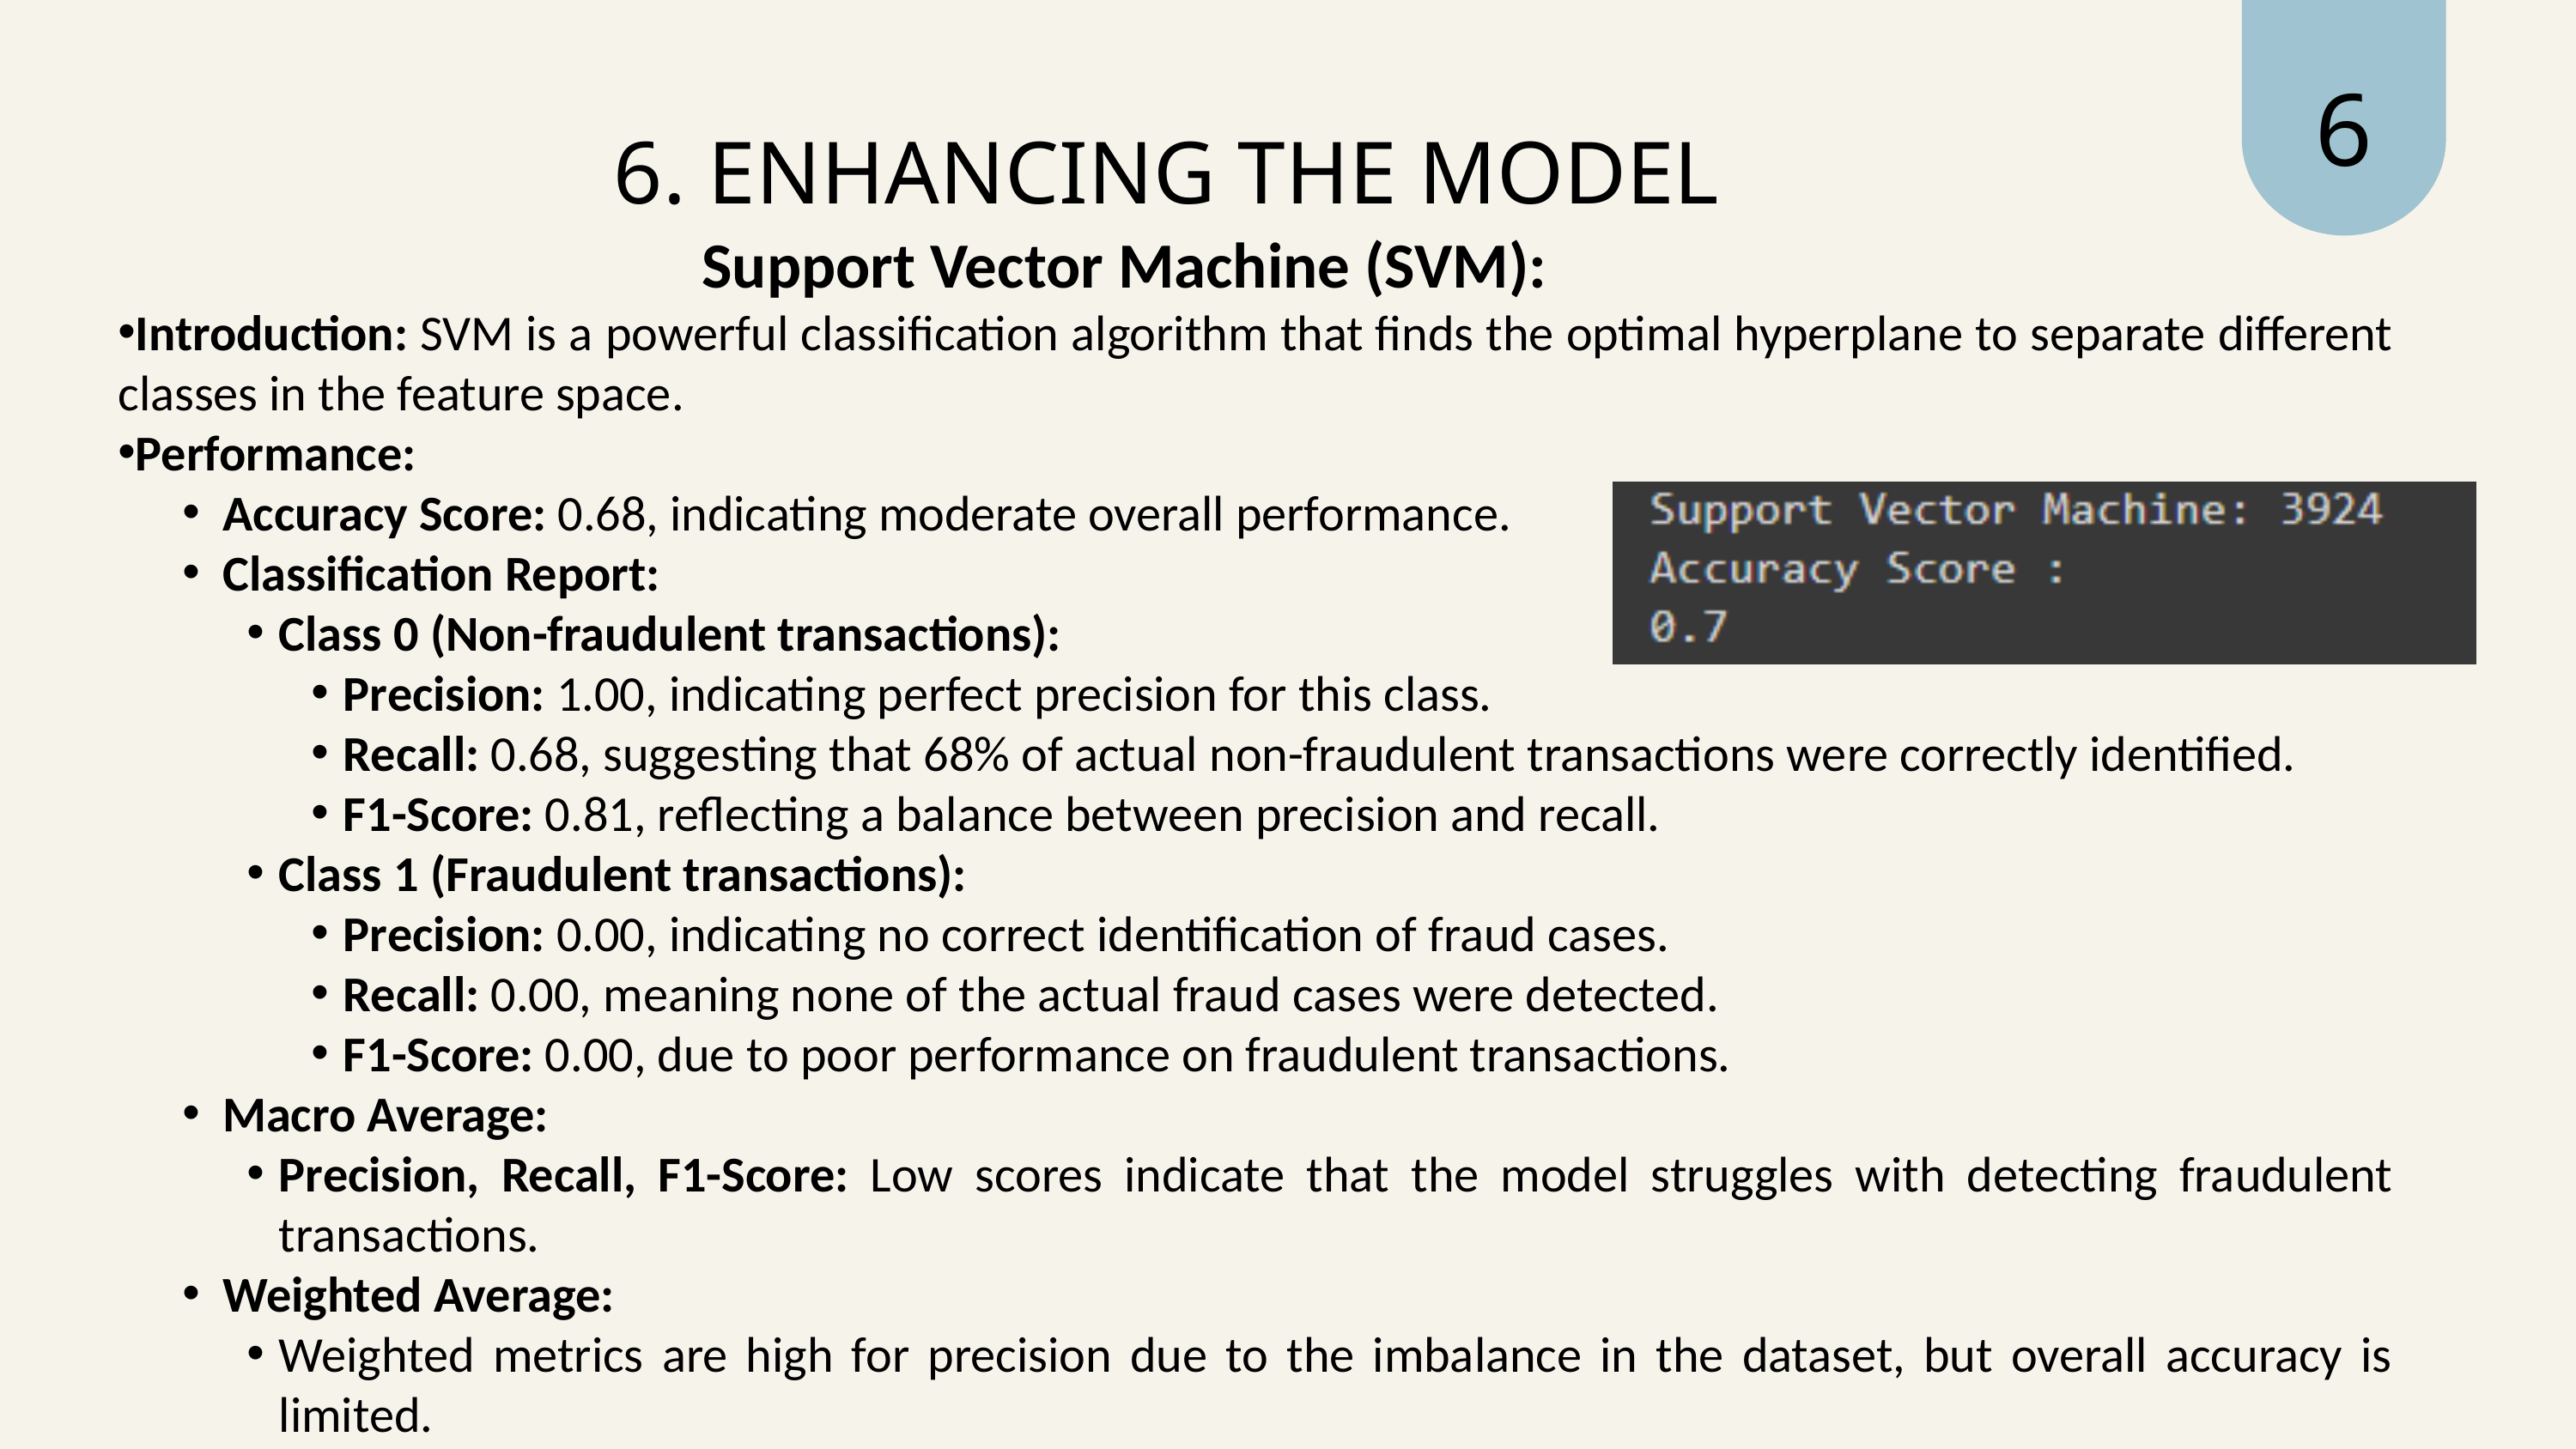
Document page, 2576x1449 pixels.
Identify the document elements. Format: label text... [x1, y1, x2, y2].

text_box Support Vector Machine (SVM): Introduction: SVM is a powerful classification algorithm that finds the optimal hyperplane to separate different classes in the feature space. Performance: Accuracy Score: 0.68, indicating moderate overall performance. Classification Report: Class 0 (Non-fraudulent transactions): Precision: 1.00, indicating perfect precision for this class. Recall: 0.68, suggesting that 68% of actual non-fraudulent transactions were correctly identified. F1-Score: 0.81, reflecting a balance between precision and recall. Class 1 (Fraudulent transactions): Precision: 0.00, indicating no correct identification of fraud cases. Recall: 0.00, meaning none of the actual fraud cases were detected. F1-Score: 0.00, due to poor performance on fraudulent transactions. Macro Average: Precision, Recall, F1-Score: Low scores indicate that the model struggles with detecting fraudulent transactions. Weighted Average: Weighted metrics are high for precision due to the imbalance in the dataset, but overall accuracy is limited. [118, 223, 2394, 1449]
picture [1613, 481, 2476, 664]
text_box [2233, 0, 2455, 236]
text_box 6. ENHANCING THE MODEL [601, 112, 1911, 227]
